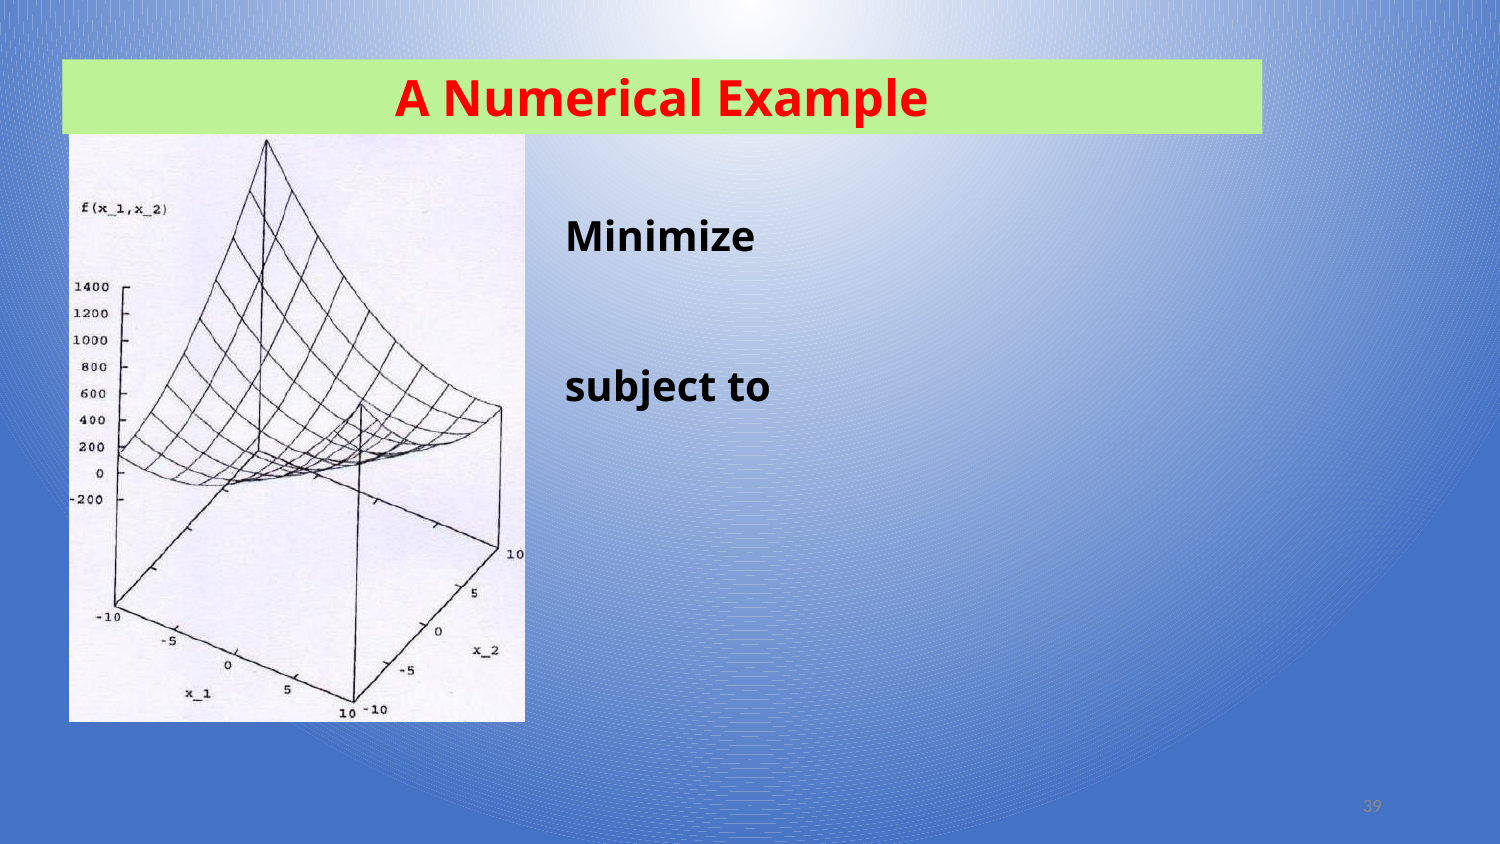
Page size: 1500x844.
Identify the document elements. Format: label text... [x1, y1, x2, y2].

slide_number 39 [1059, 782, 1397, 827]
text_box A Numerical Example [61, 58, 1263, 135]
picture [69, 134, 525, 722]
